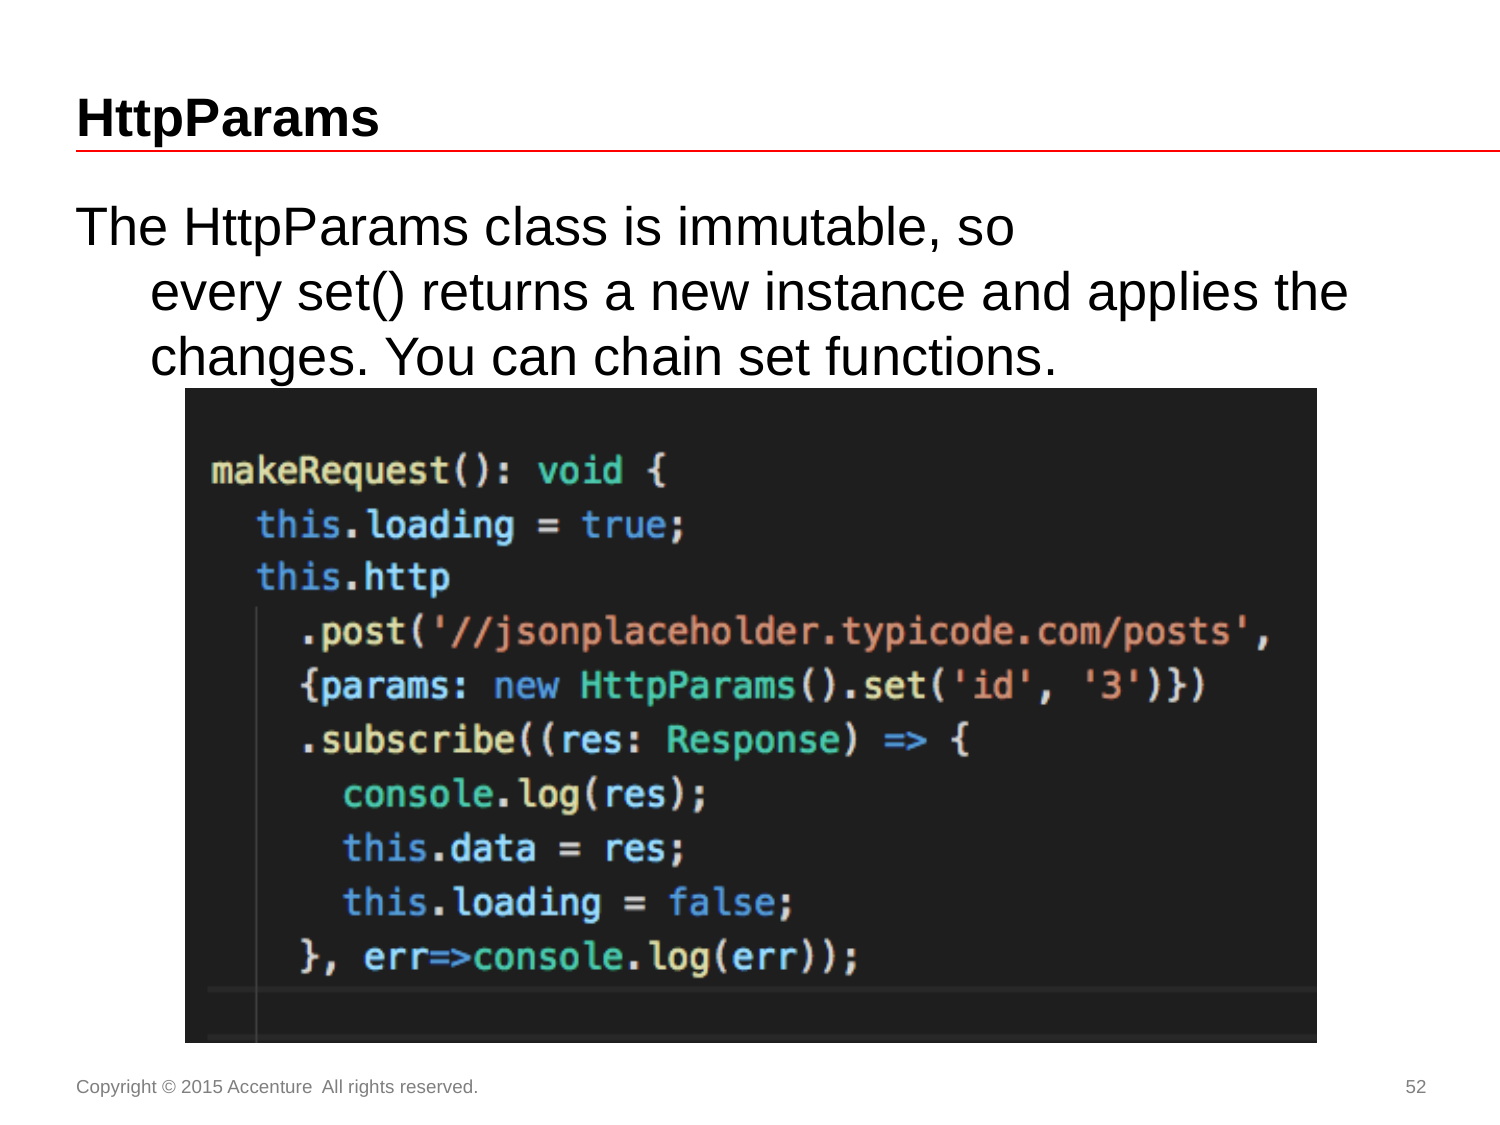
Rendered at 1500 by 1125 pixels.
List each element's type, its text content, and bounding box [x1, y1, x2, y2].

picture [185, 388, 1318, 1044]
title HttpParams [76, 18, 1426, 148]
list The HttpParams class is immutable, so every set() returns a new instance and applies the changes. You can chain set functions. [75, 191, 1425, 999]
